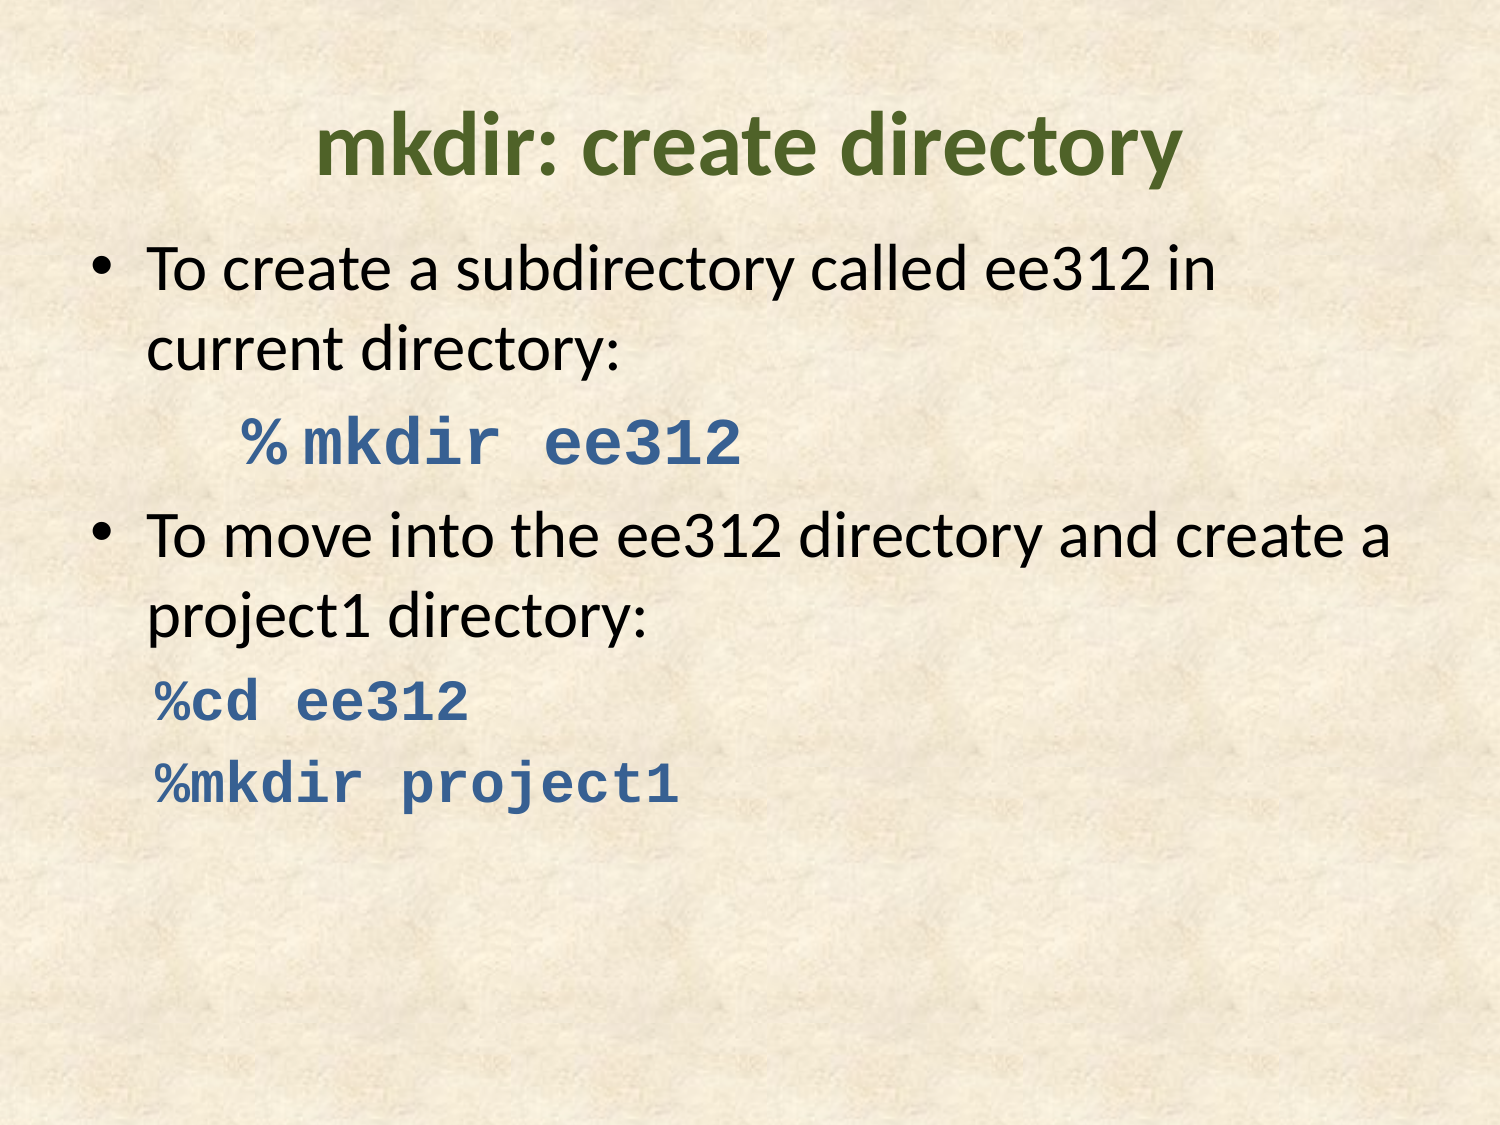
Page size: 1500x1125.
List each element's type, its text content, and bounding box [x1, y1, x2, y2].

list To create a subdirectory called ee312 in current directory: % mkdir ee312 To move into the ee312 directory and create a project1 directory: %cd ee312 %mkdir project1 [75, 216, 1425, 1067]
title mkdir: create directory [75, 45, 1425, 216]
